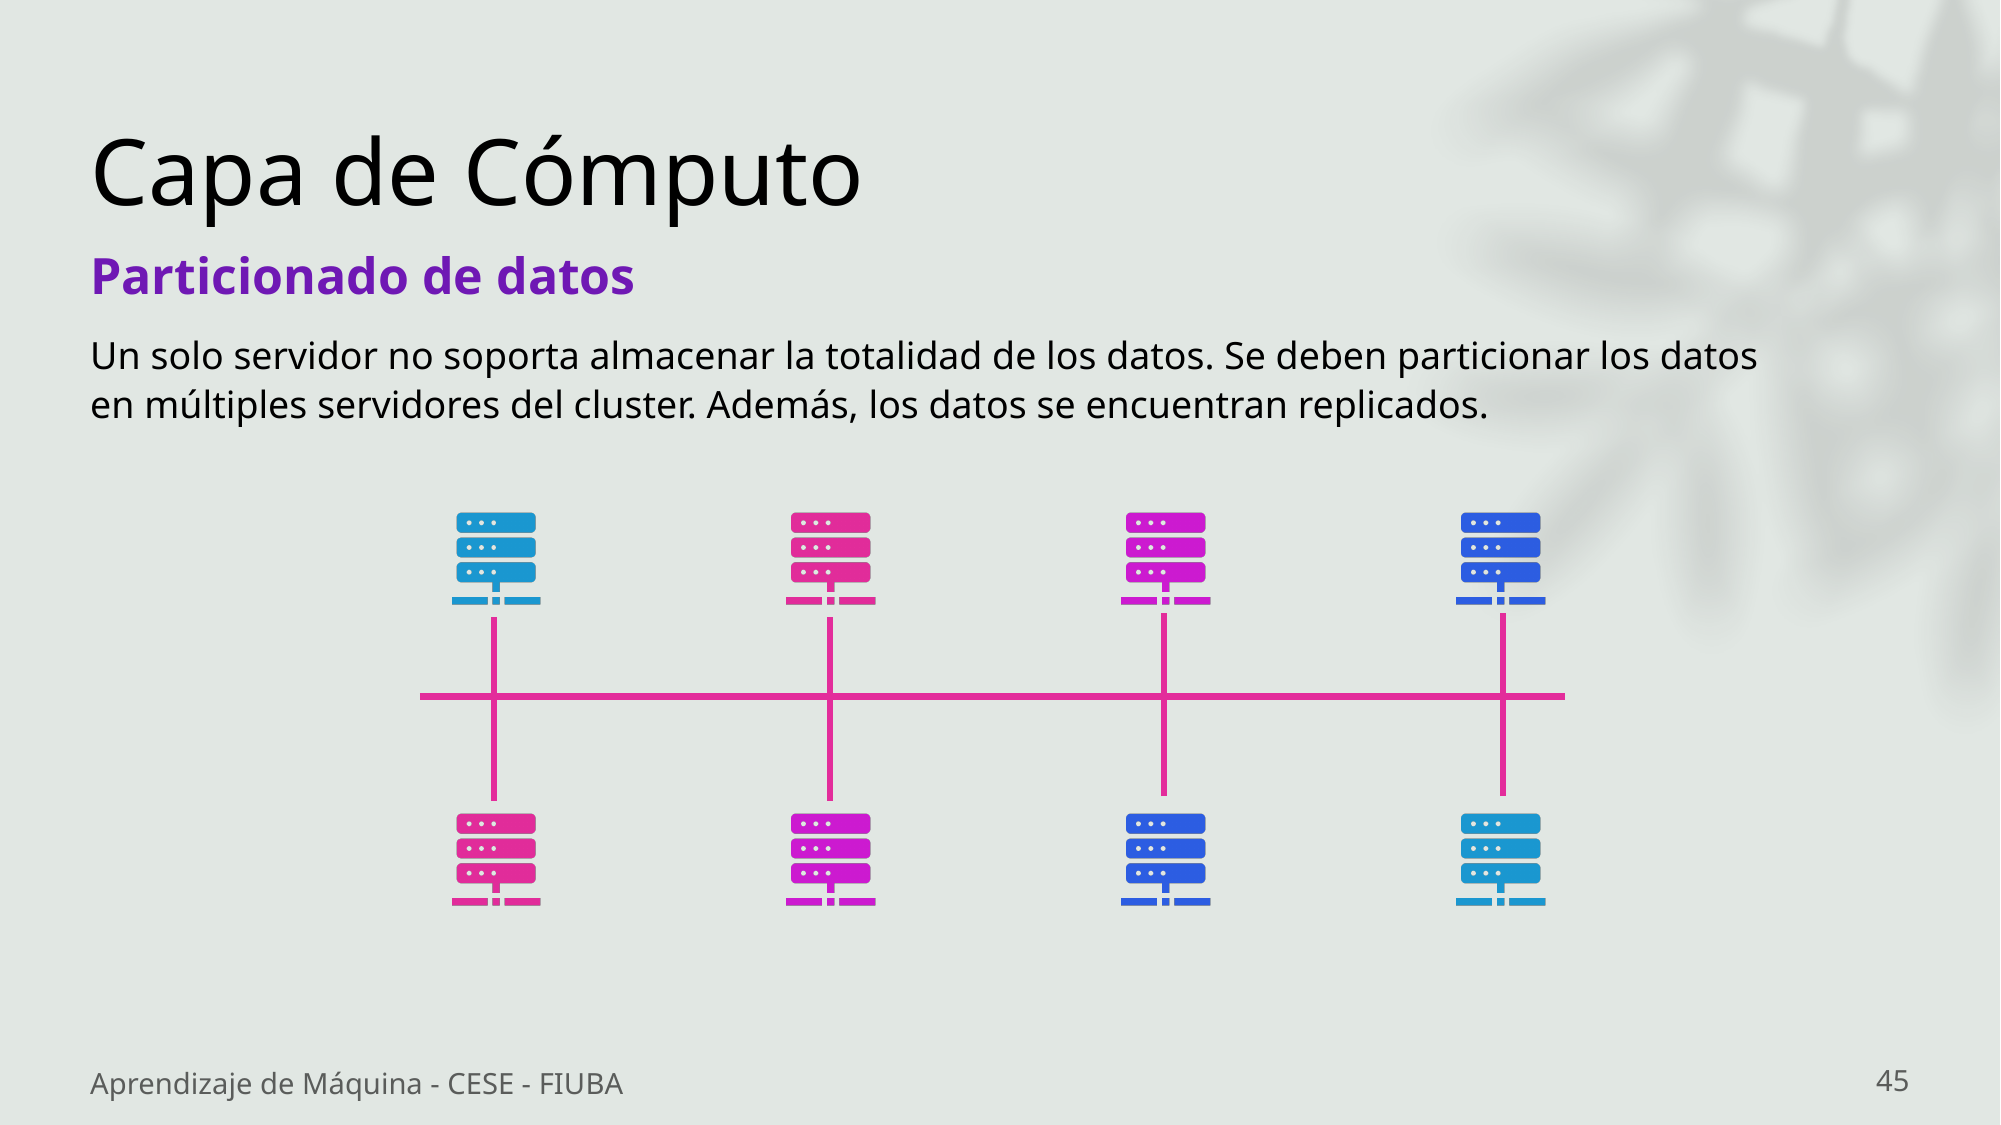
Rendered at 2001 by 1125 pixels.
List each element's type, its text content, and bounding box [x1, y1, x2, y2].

picture [436, 800, 555, 919]
picture [436, 499, 555, 618]
slide_number 45 [1474, 1052, 1925, 1113]
picture [1441, 800, 1560, 919]
picture [1441, 499, 1560, 618]
text_box Particionado de datos [75, 237, 1925, 313]
footer Aprendizaje de Máquina - CESE - FIUBA [75, 1052, 751, 1113]
picture [1106, 499, 1225, 618]
picture [1106, 800, 1225, 919]
title Capa de Cómputo [75, 60, 1863, 237]
list Un solo servidor no soporta almacenar la totalidad de los datos. Se deben particionar los datos en múltiples servidores del cluster. Además, los datos se encuentran replicados. [75, 319, 1925, 1009]
picture [771, 499, 890, 618]
picture [771, 800, 890, 919]
